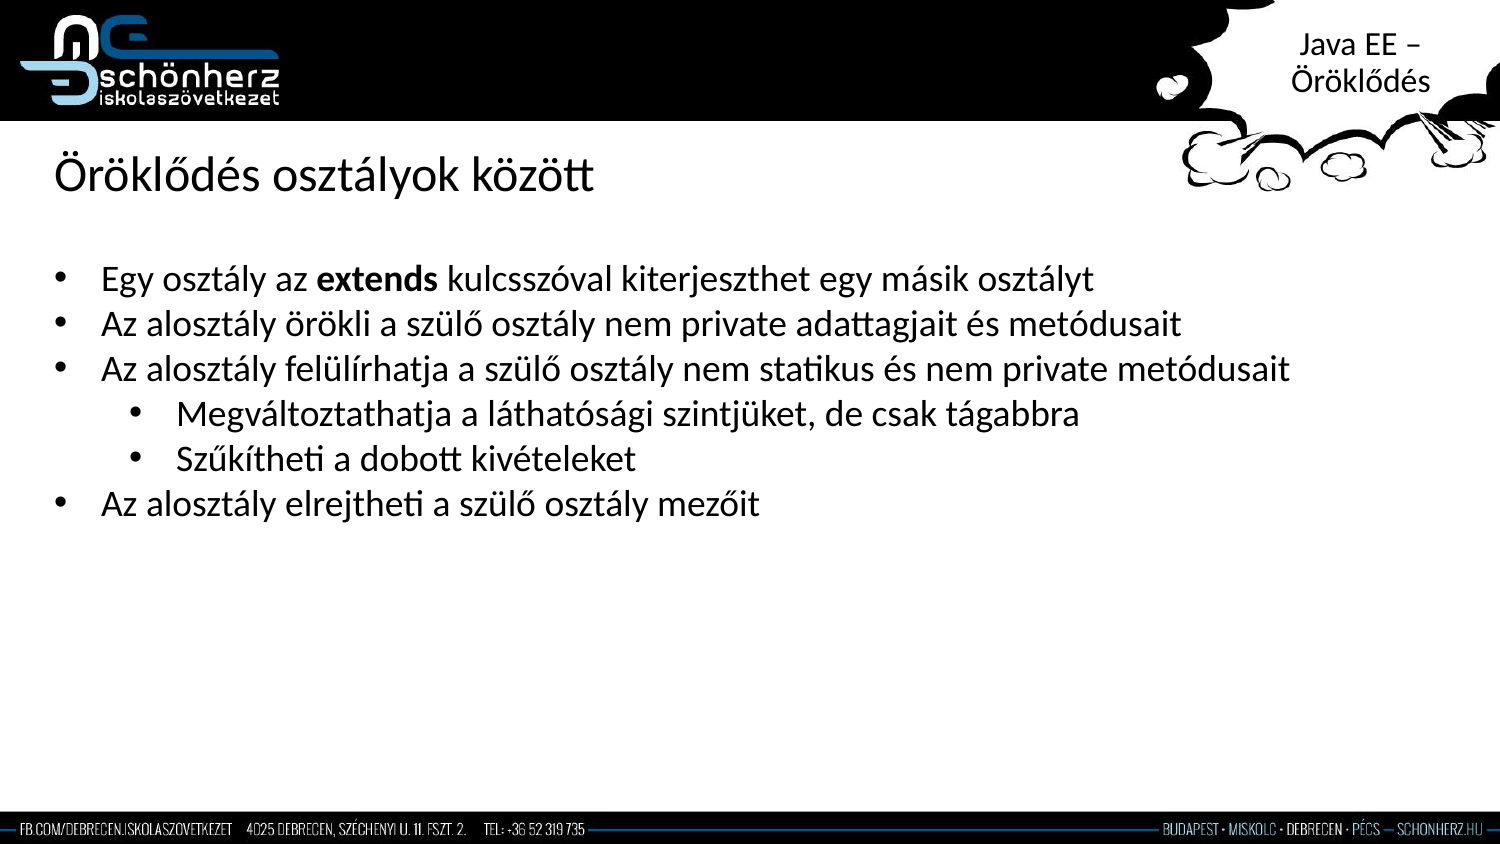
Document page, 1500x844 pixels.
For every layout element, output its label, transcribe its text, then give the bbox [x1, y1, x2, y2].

title Java EE – Öröklődés [1233, 11, 1488, 107]
subtitle Öröklődés osztályok között [39, 140, 1455, 213]
picture [0, 0, 1500, 844]
text_box Egy osztály az extends kulcsszóval kiterjeszthet egy másik osztályt Az alosztály örökli a szülő osztály nem private adattagjait és metódusait Az alosztály felülírhatja a szülő osztály nem statikus és nem private metódusait Megváltoztathatja a láthatósági szintjüket, de csak tágabbra Szűkítheti a dobott kivételeket Az alosztály elrejtheti a szülő osztály mezőit [39, 246, 1455, 580]
